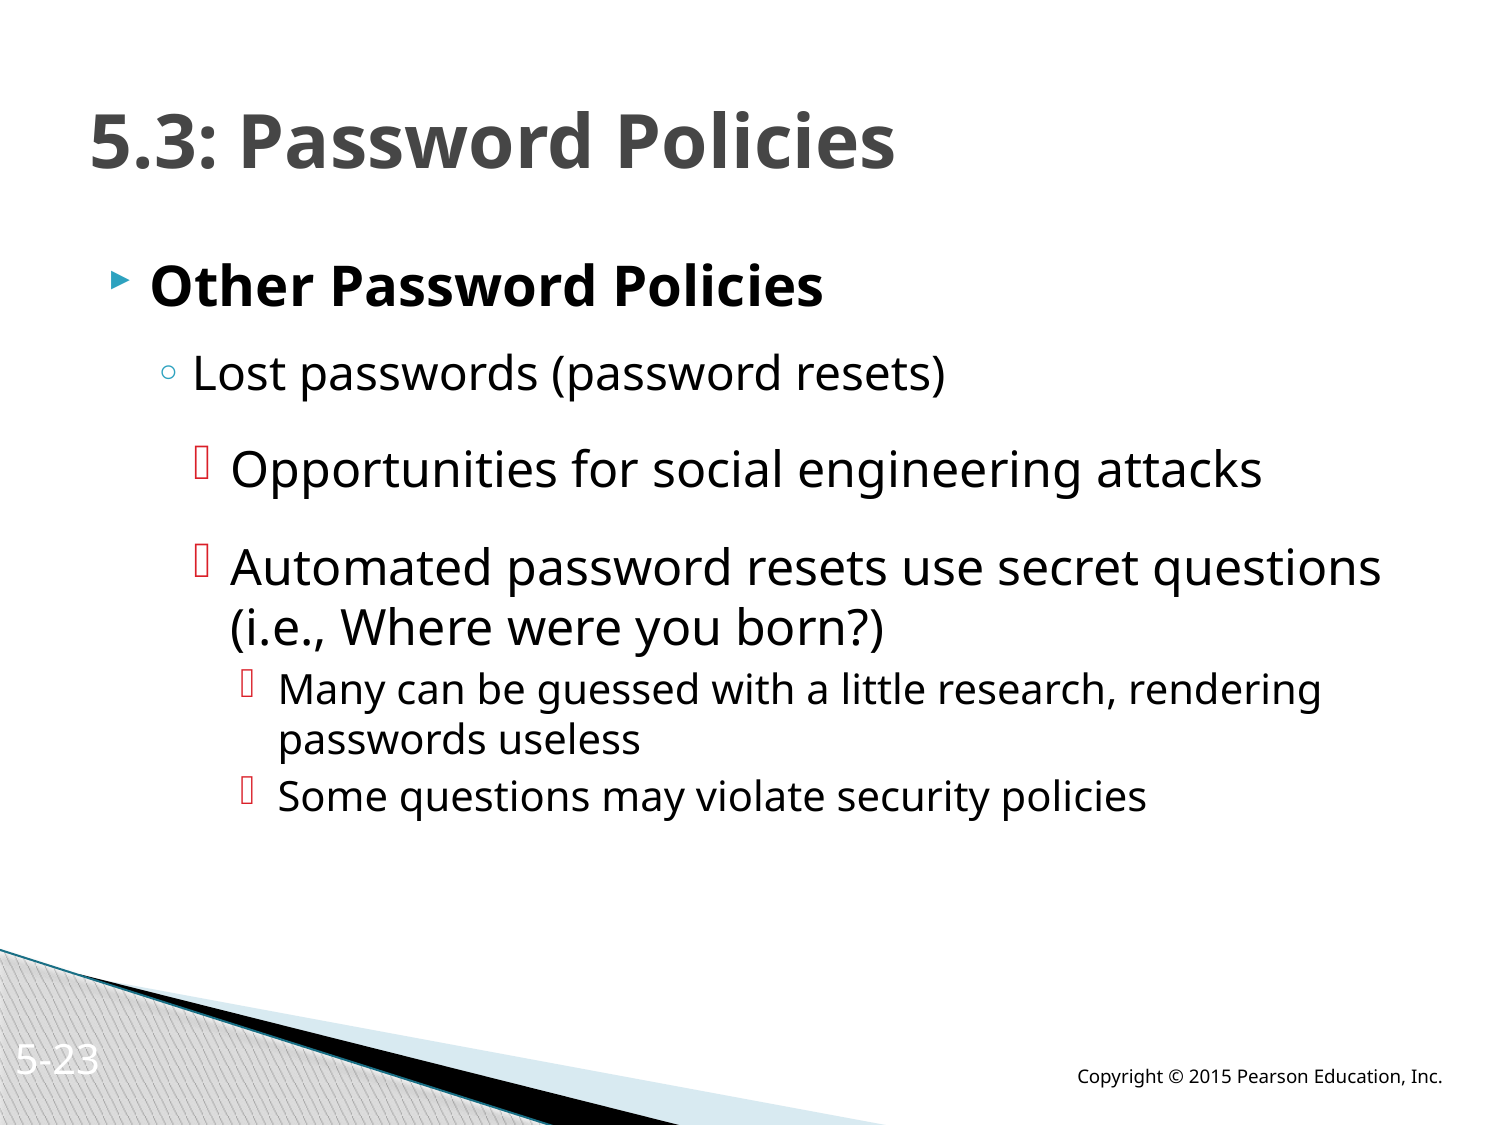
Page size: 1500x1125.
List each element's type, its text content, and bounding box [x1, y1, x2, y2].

title 5.3: Password Policies [75, 45, 1425, 233]
slide_number 5-22 [0, 1025, 150, 1088]
list Other Password Policies Lost passwords (password resets) Opportunities for social engineering attacks Automated password resets use secret questions (i.e., Where were you born?) Many can be guessed with a little research, rendering passwords useless Some questions may violate security policies [75, 242, 1425, 1025]
